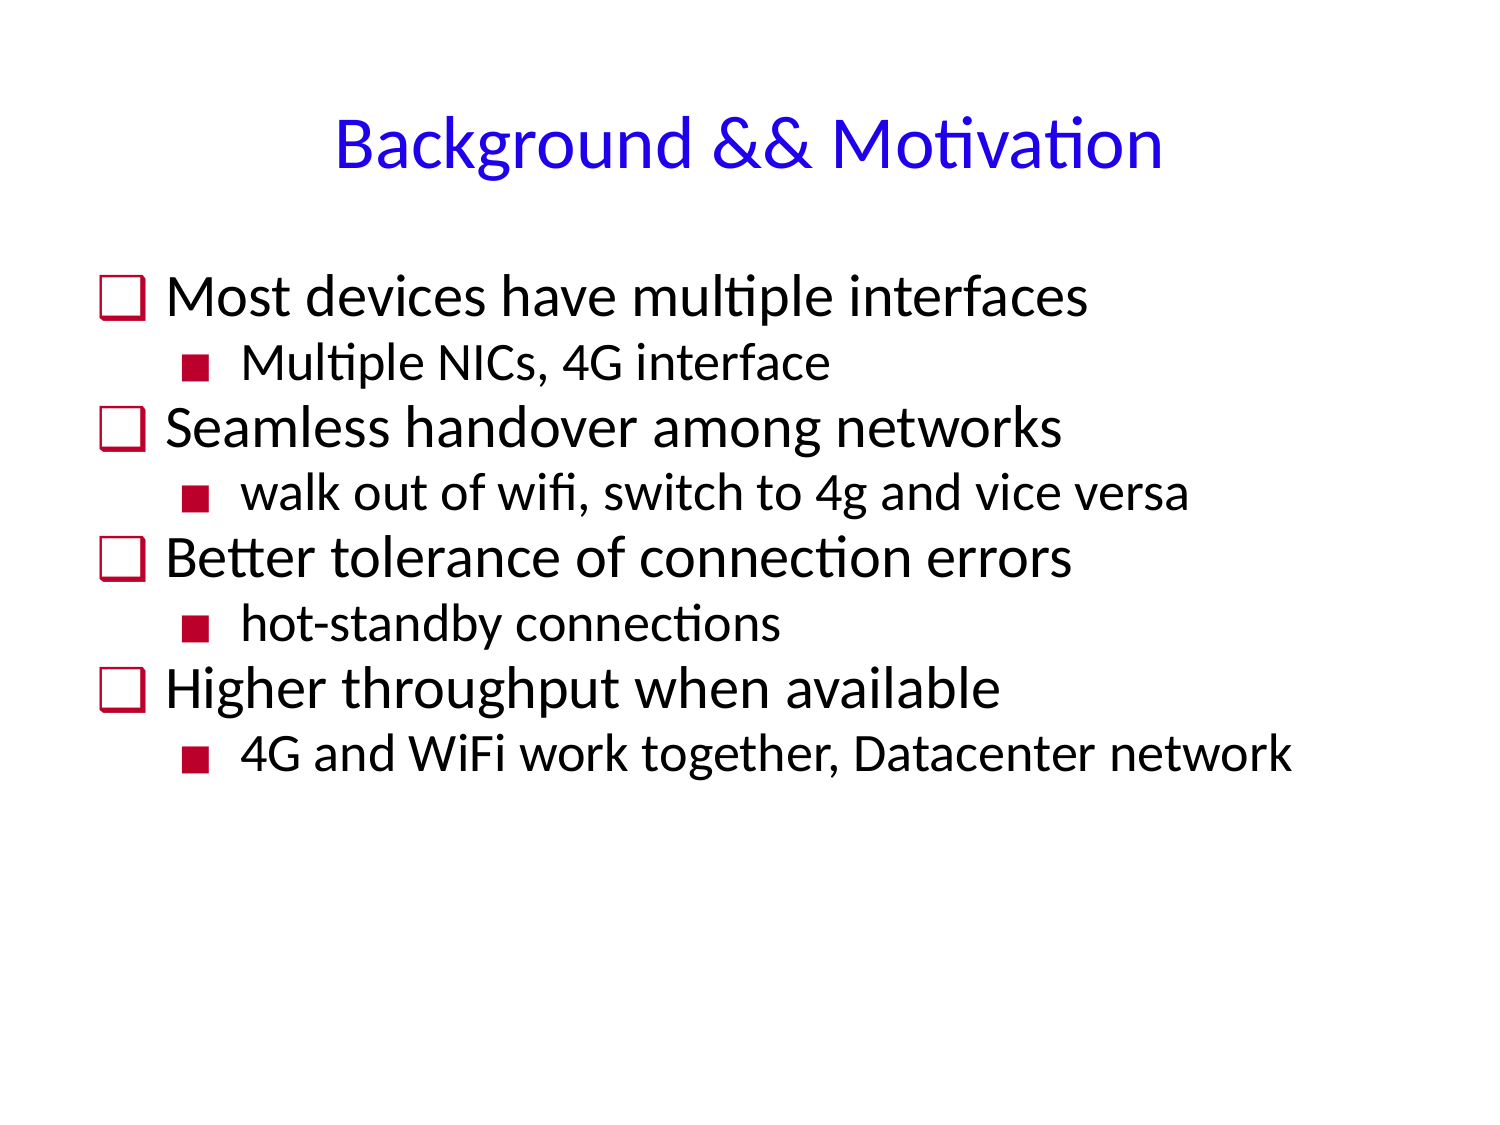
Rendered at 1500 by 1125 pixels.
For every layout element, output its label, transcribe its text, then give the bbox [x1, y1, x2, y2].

list Most devices have multiple interfaces Multiple NICs, 4G interface Seamless handover among networks walk out of wifi, switch to 4g and vice versa Better tolerance of connection errors hot-standby connections Higher throughput when available 4G and WiFi work together, Datacenter network [75, 262, 1425, 1078]
title Background && Motivation [75, 45, 1425, 233]
